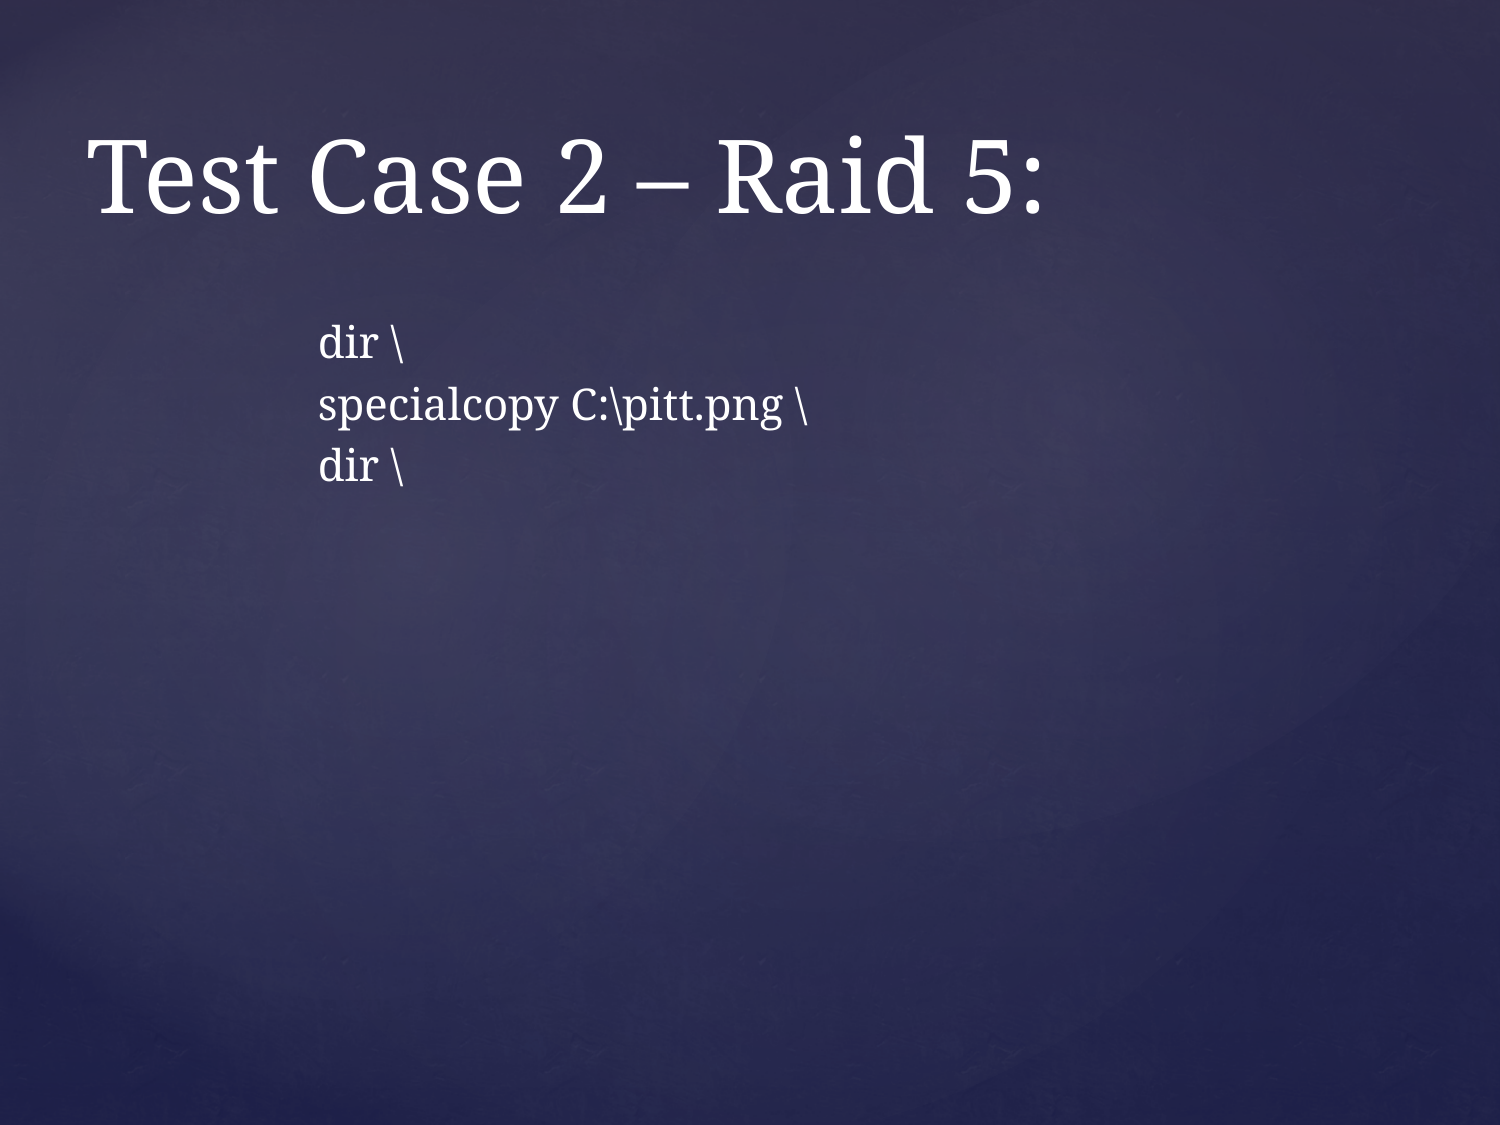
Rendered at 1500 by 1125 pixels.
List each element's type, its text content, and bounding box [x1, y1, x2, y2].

title Test Case 2 – Raid 5: [71, 91, 1309, 242]
list dir \ specialcopy C:\pitt.png \ dir \ [299, 102, 984, 703]
